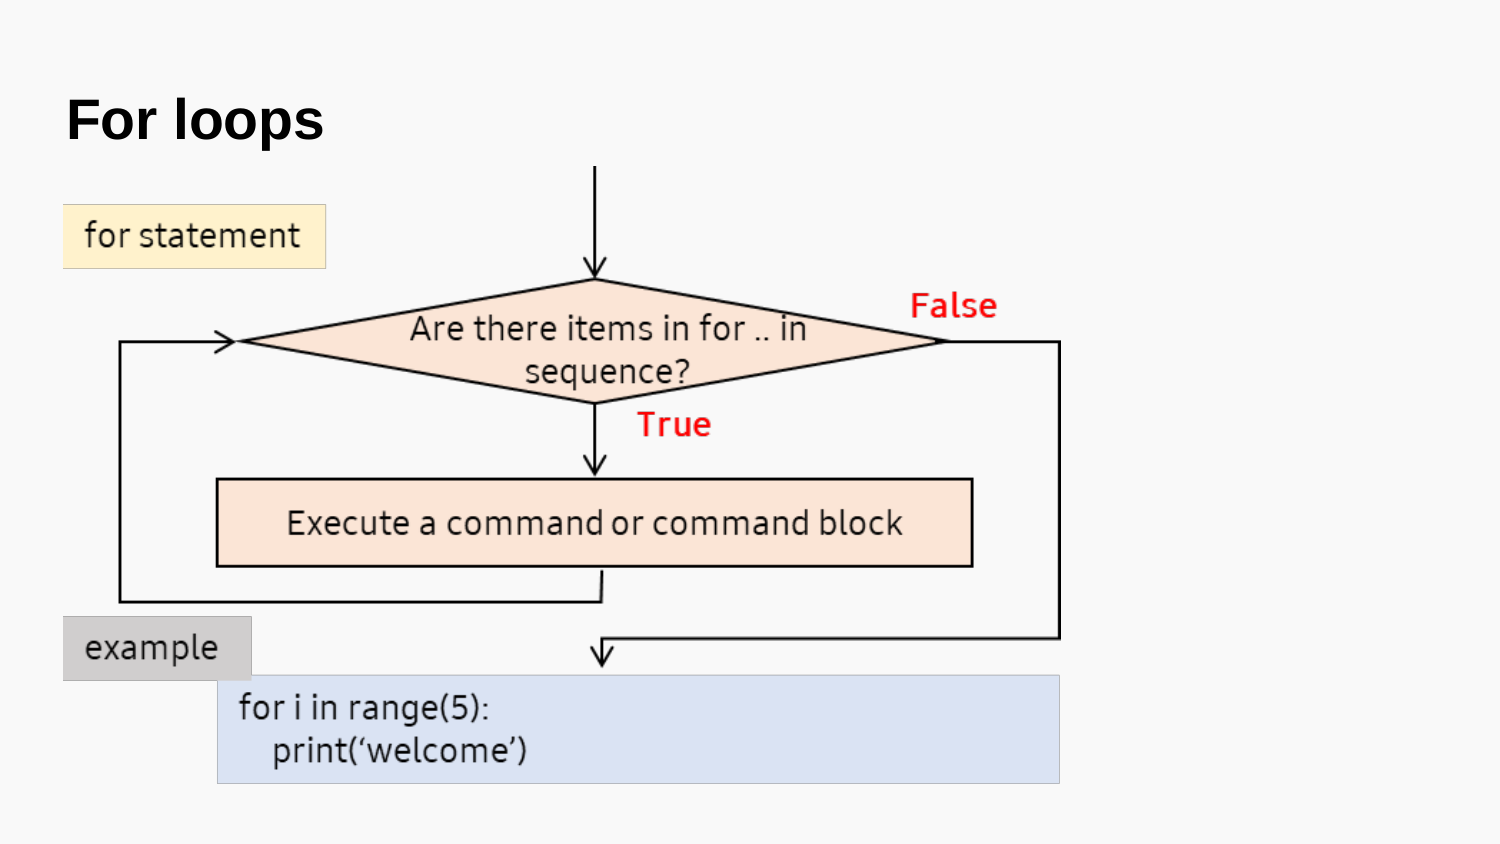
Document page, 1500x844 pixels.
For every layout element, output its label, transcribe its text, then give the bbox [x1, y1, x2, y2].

title For loops [51, 72, 1449, 167]
picture [63, 166, 1061, 794]
